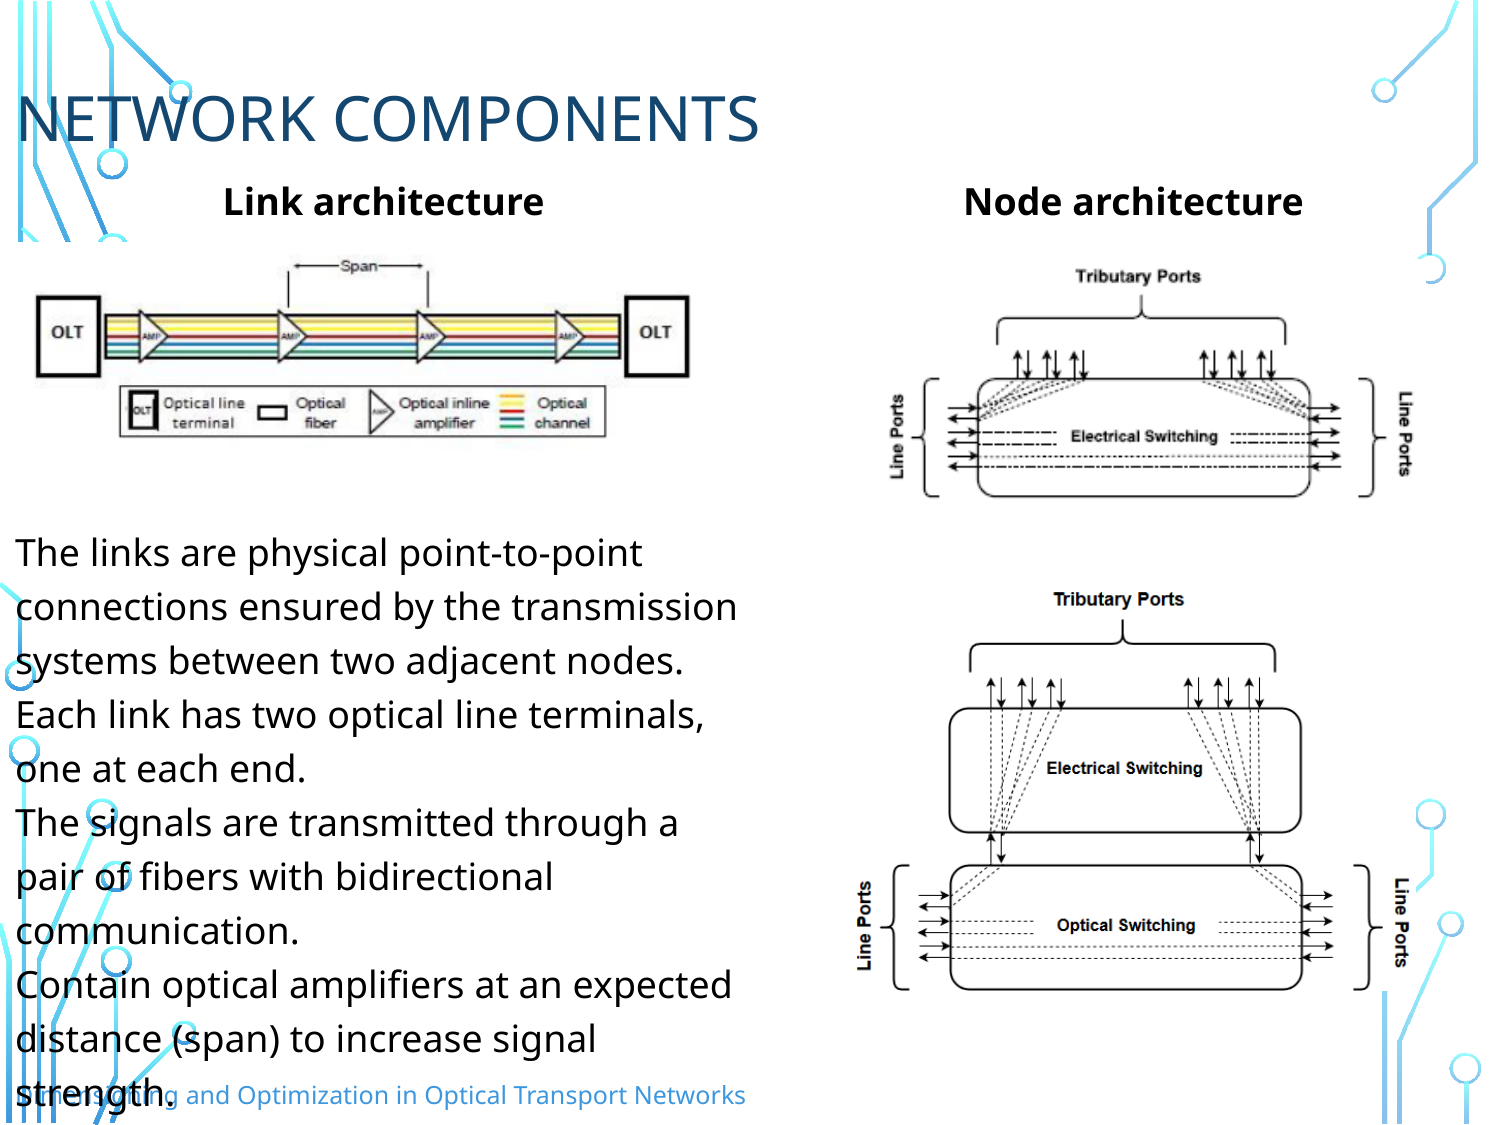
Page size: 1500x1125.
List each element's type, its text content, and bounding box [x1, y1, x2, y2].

picture [851, 586, 1416, 991]
footer Dimensioning and Optimization in Optical Transport Networks [0, 1072, 768, 1125]
picture [0, 242, 721, 468]
text_box The links are physical point-to-point connections ensured by the transmission systems between two adjacent nodes. Each link has two optical line terminals, one at each end. The signals are transmitted through a pair of fibers with bidirectional communication. Contain optical amplifiers at an expected distance (span) to increase signal strength. [0, 512, 768, 1072]
list Link architecture [0, 161, 768, 260]
picture [881, 259, 1427, 513]
list Node architecture [767, 161, 1500, 1066]
title Network components [0, 0, 1219, 161]
